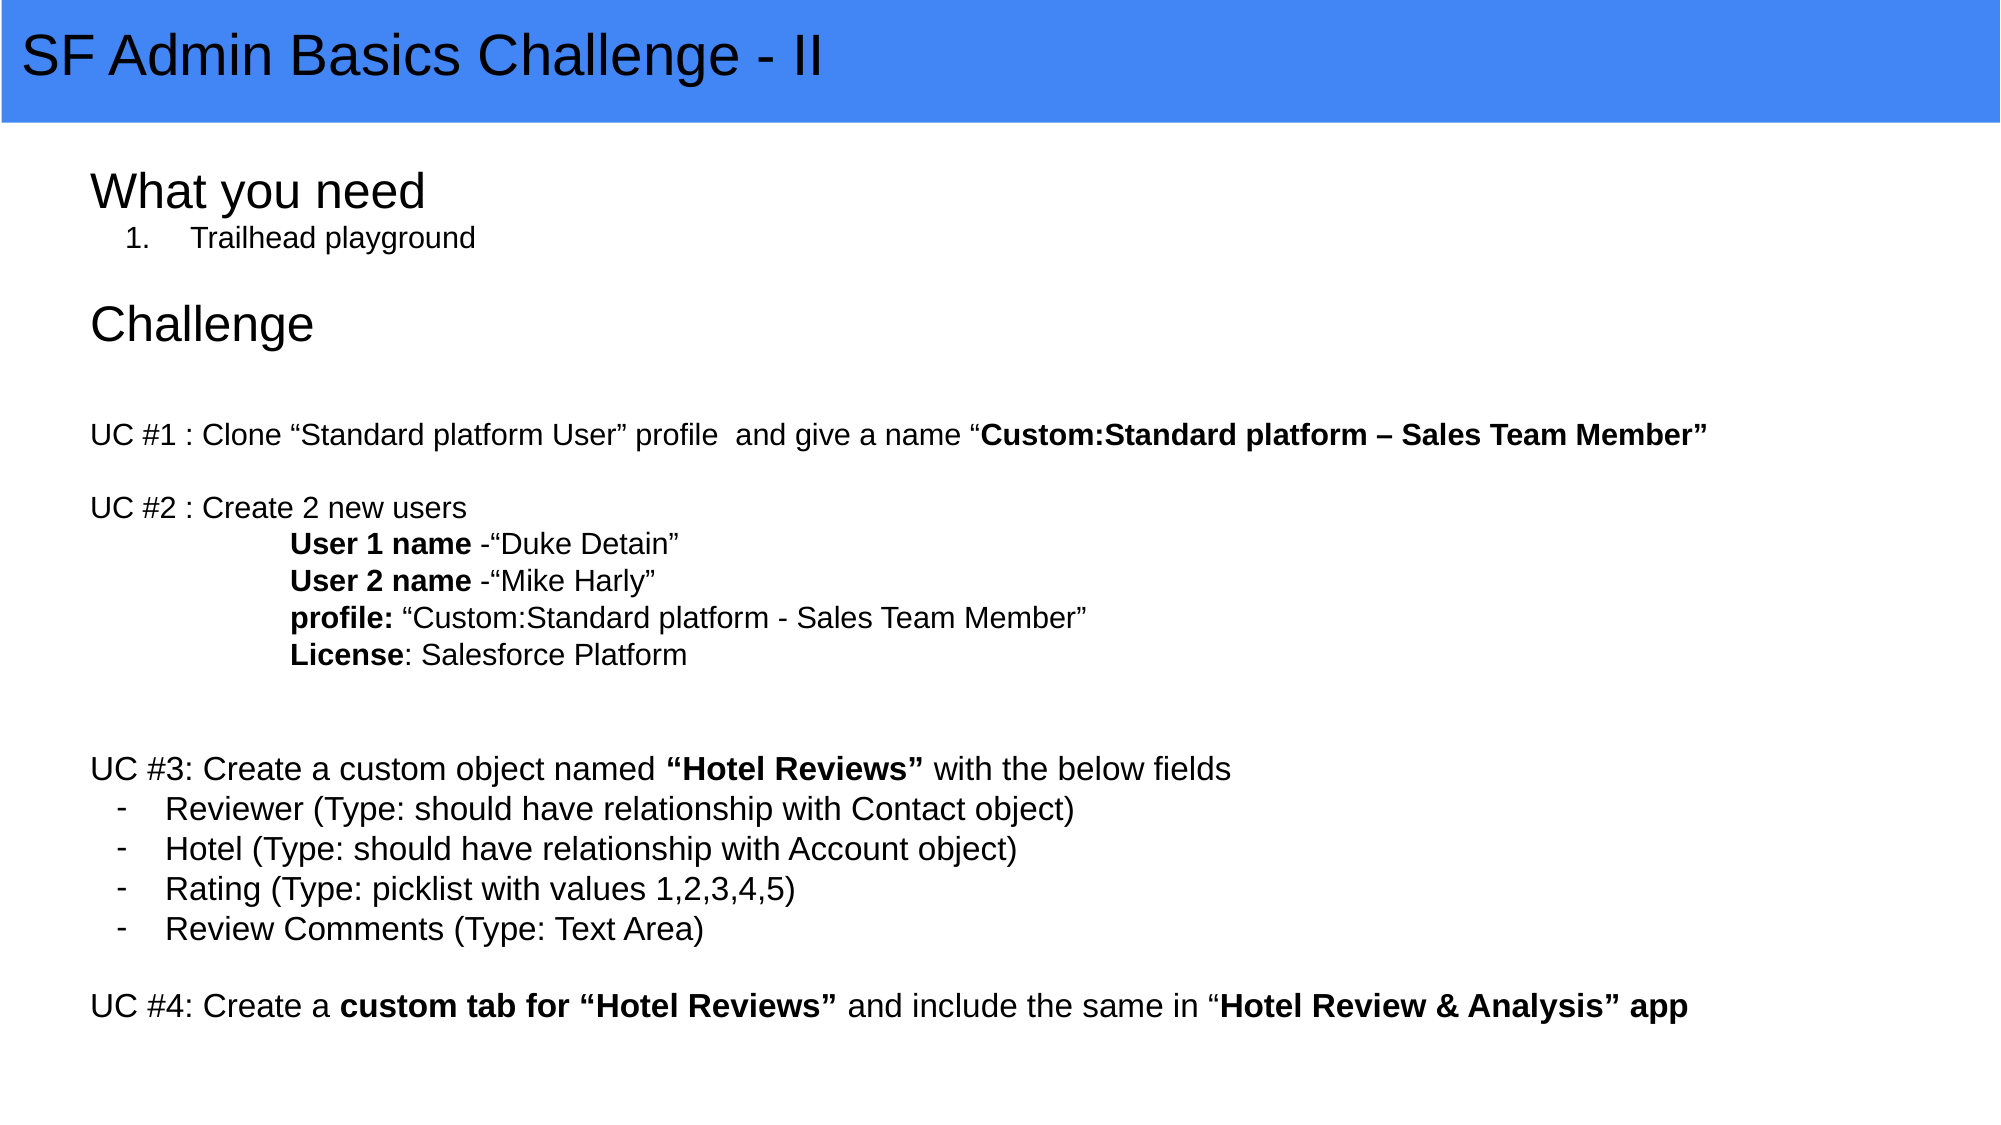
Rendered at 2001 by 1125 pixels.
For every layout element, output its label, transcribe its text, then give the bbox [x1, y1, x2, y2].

title SF Admin Basics Challenge - II [1, 0, 2000, 123]
text_box UC #1 : Clone “Standard platform User” profile and give a name “Custom:Standard platform – Sales Team Member” UC #2 : Create 2 new users User 1 name -“Duke Detain” User 2 name -“Mike Harly” profile: “Custom:Standard platform - Sales Team Member” License: Salesforce Platform UC #3: Create a custom object named “Hotel Reviews” with the below fields Reviewer (Type: should have relationship with Contact object) Hotel (Type: should have relationship with Account object) Rating (Type: picklist with values 1,2,3,4,5) Review Comments (Type: Text Area) UC #4: Create a custom tab for “Hotel Reviews” and include the same in “Hotel Review & Analysis” app [70, 358, 1905, 1044]
text_box What you need Trailhead playground Challenge [70, 138, 1905, 358]
